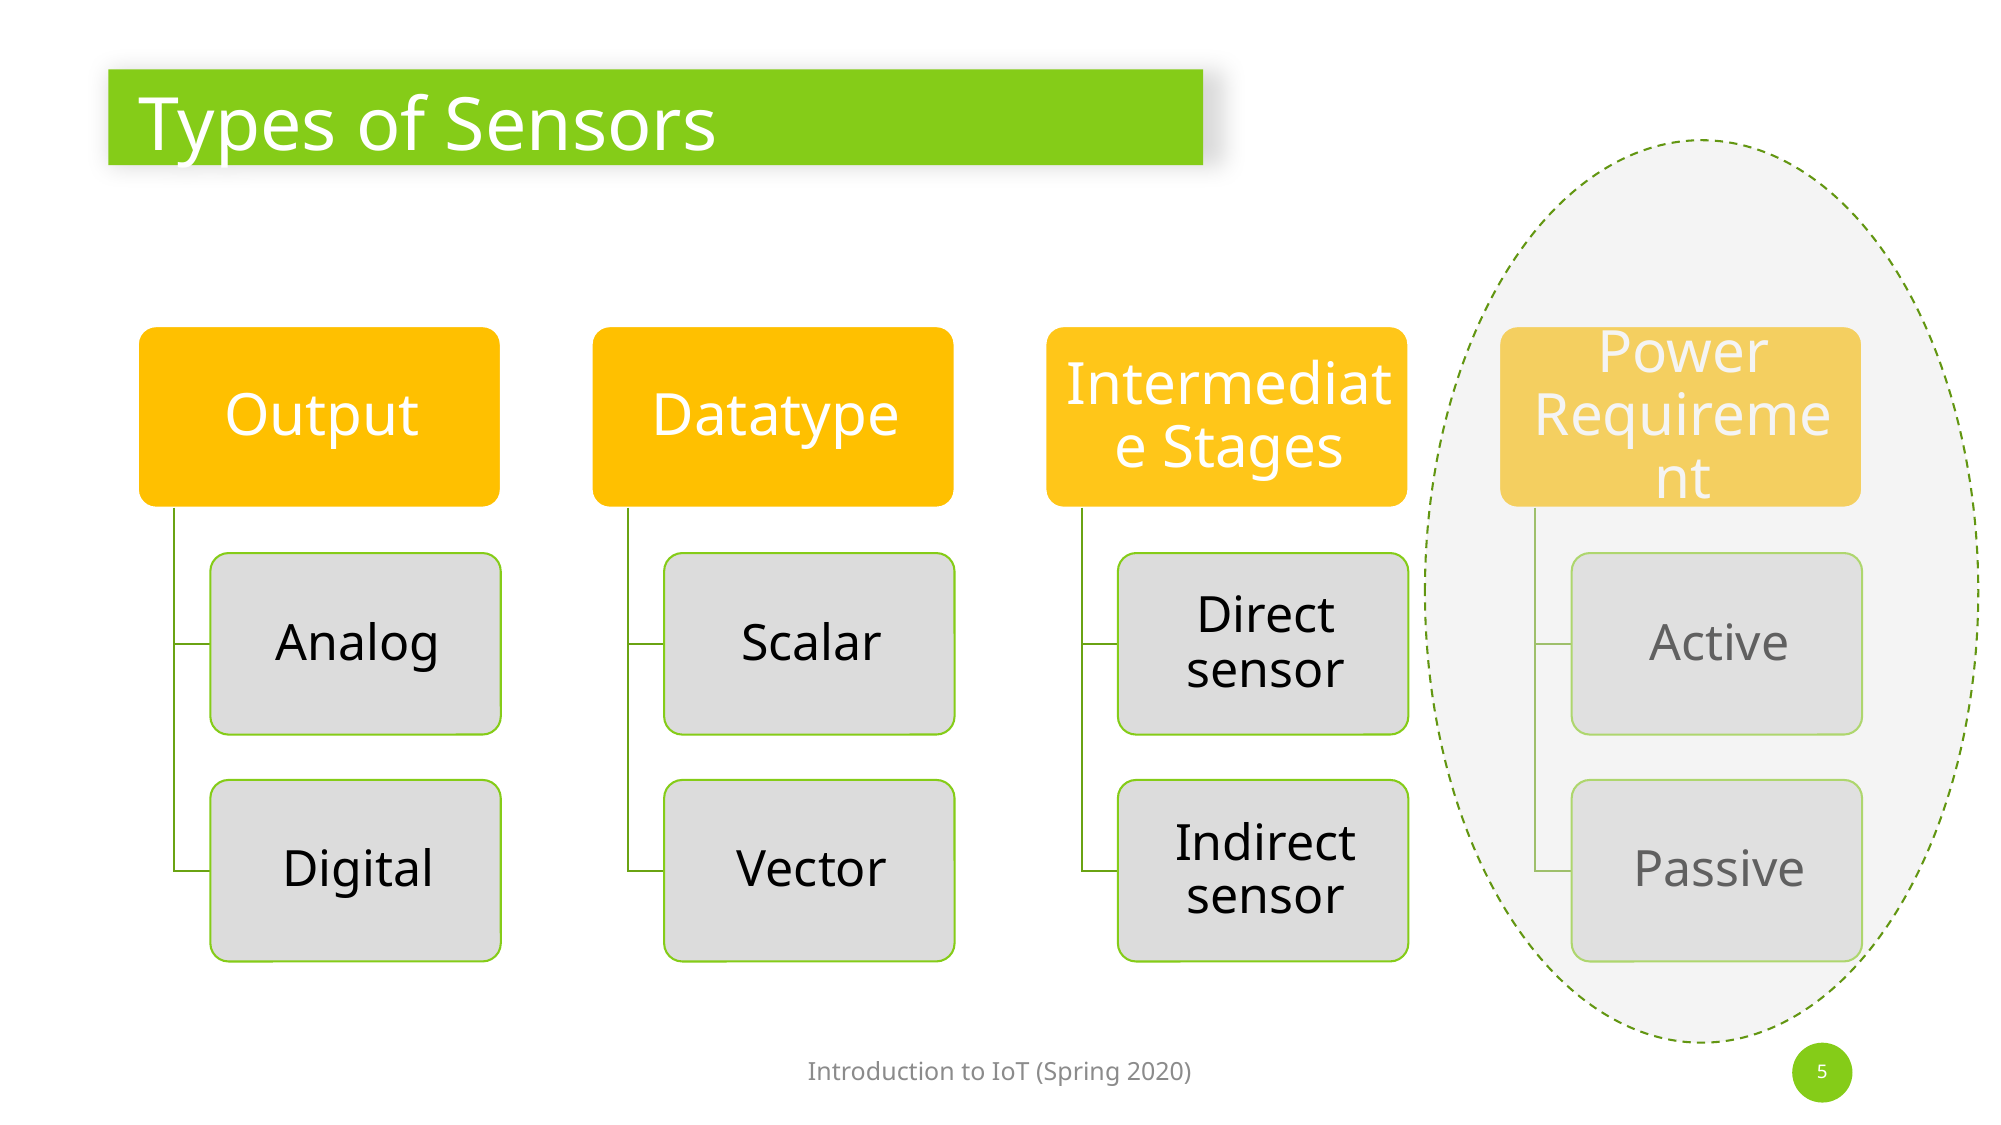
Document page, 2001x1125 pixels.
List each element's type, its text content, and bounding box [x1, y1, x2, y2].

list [137, 286, 1863, 1001]
text_box [1583, 1001, 1820, 1044]
footer Introduction to IoT (Spring 2020) [662, 1042, 1338, 1103]
text_box [1497, 139, 1980, 960]
title Types of Sensors [108, 69, 1204, 166]
slide_number 5 [1792, 1042, 1853, 1103]
